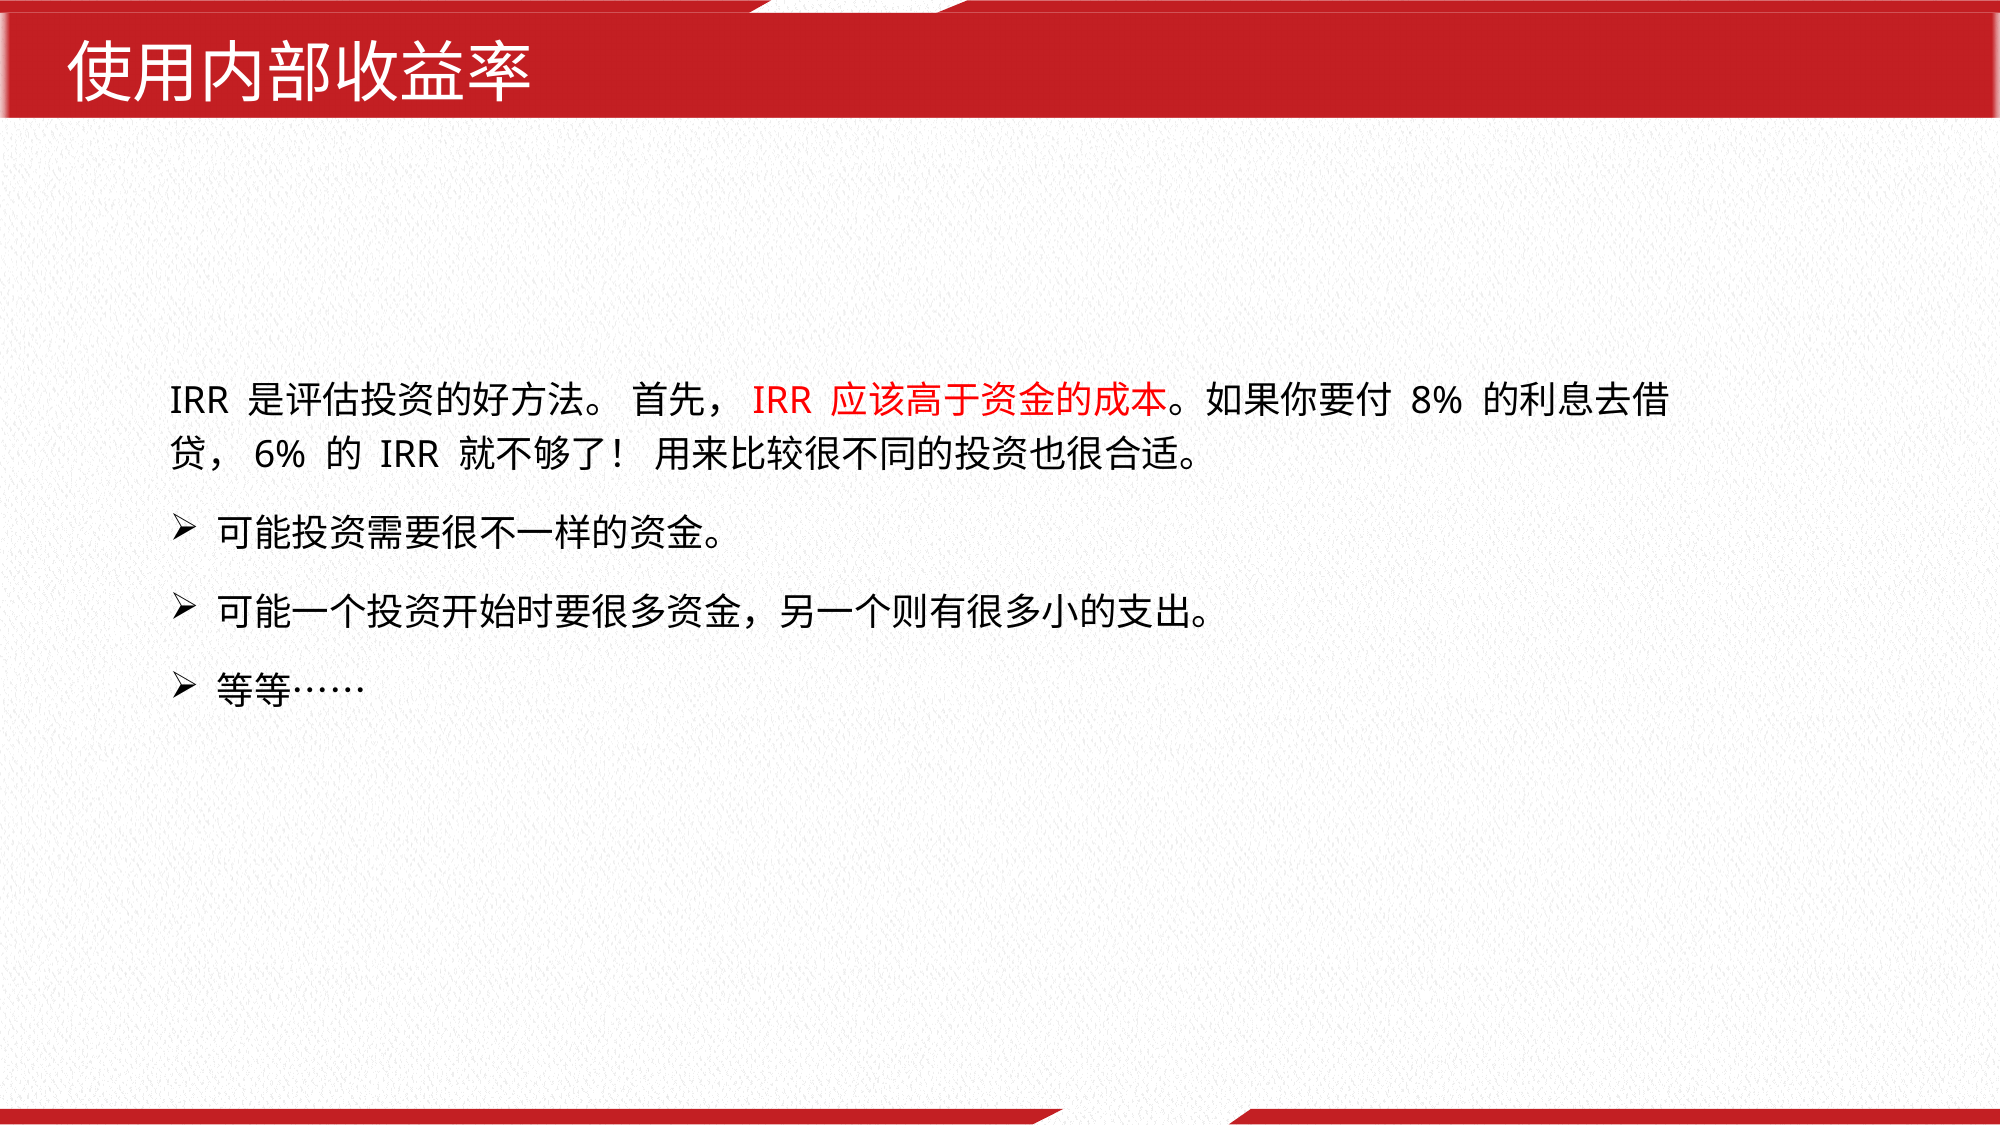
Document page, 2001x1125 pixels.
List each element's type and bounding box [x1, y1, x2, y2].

text_box [0, 118, 2000, 1125]
picture [0, 12, 2000, 118]
text_box [0, 0, 2000, 12]
